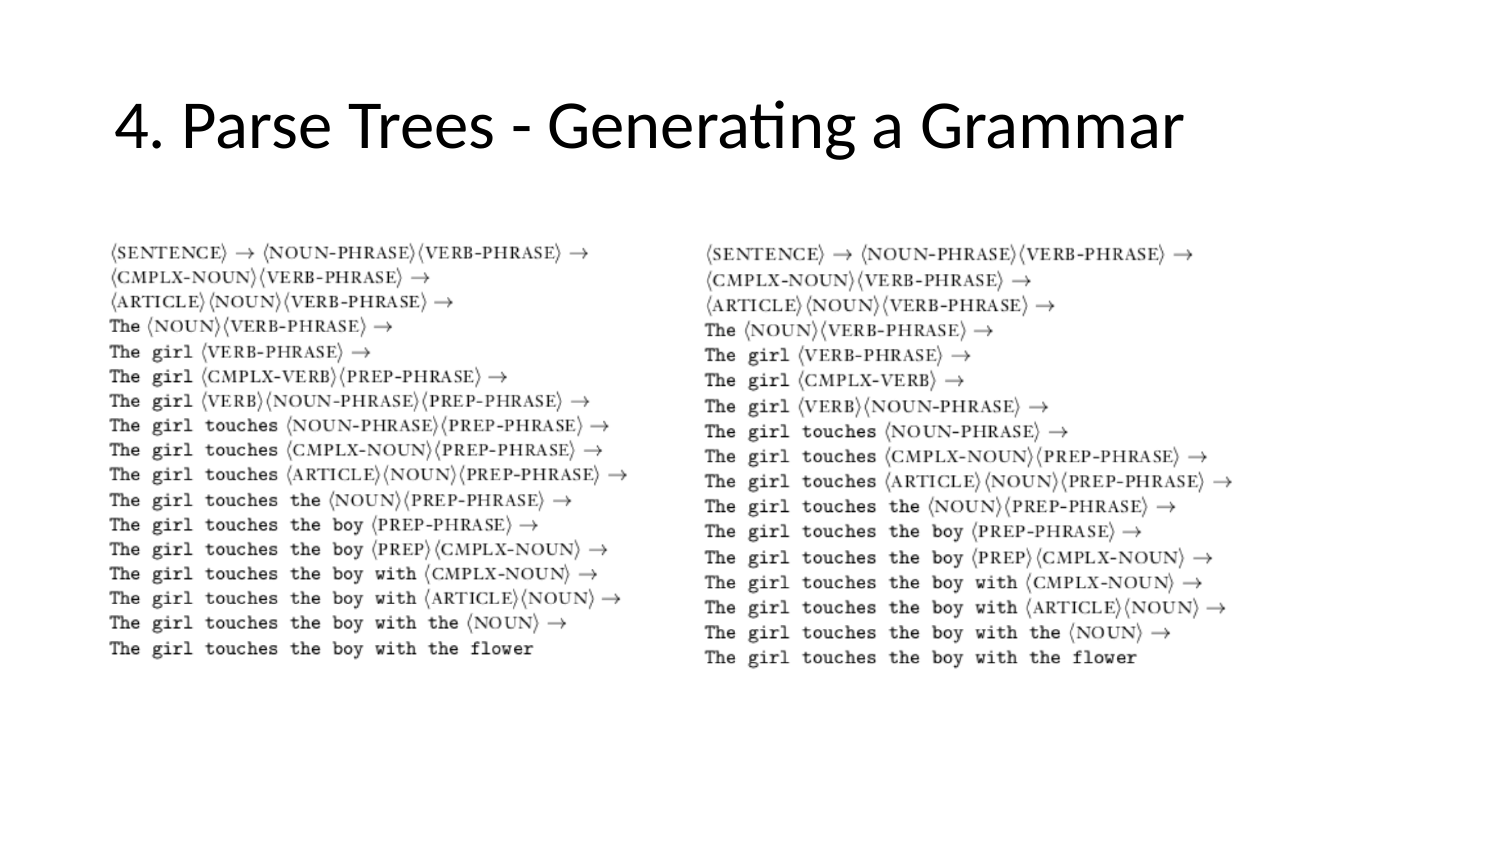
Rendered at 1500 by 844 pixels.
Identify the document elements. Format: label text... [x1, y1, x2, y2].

picture [102, 239, 1302, 674]
title 4. Parse Trees - Generating a Grammar [103, 44, 1397, 208]
